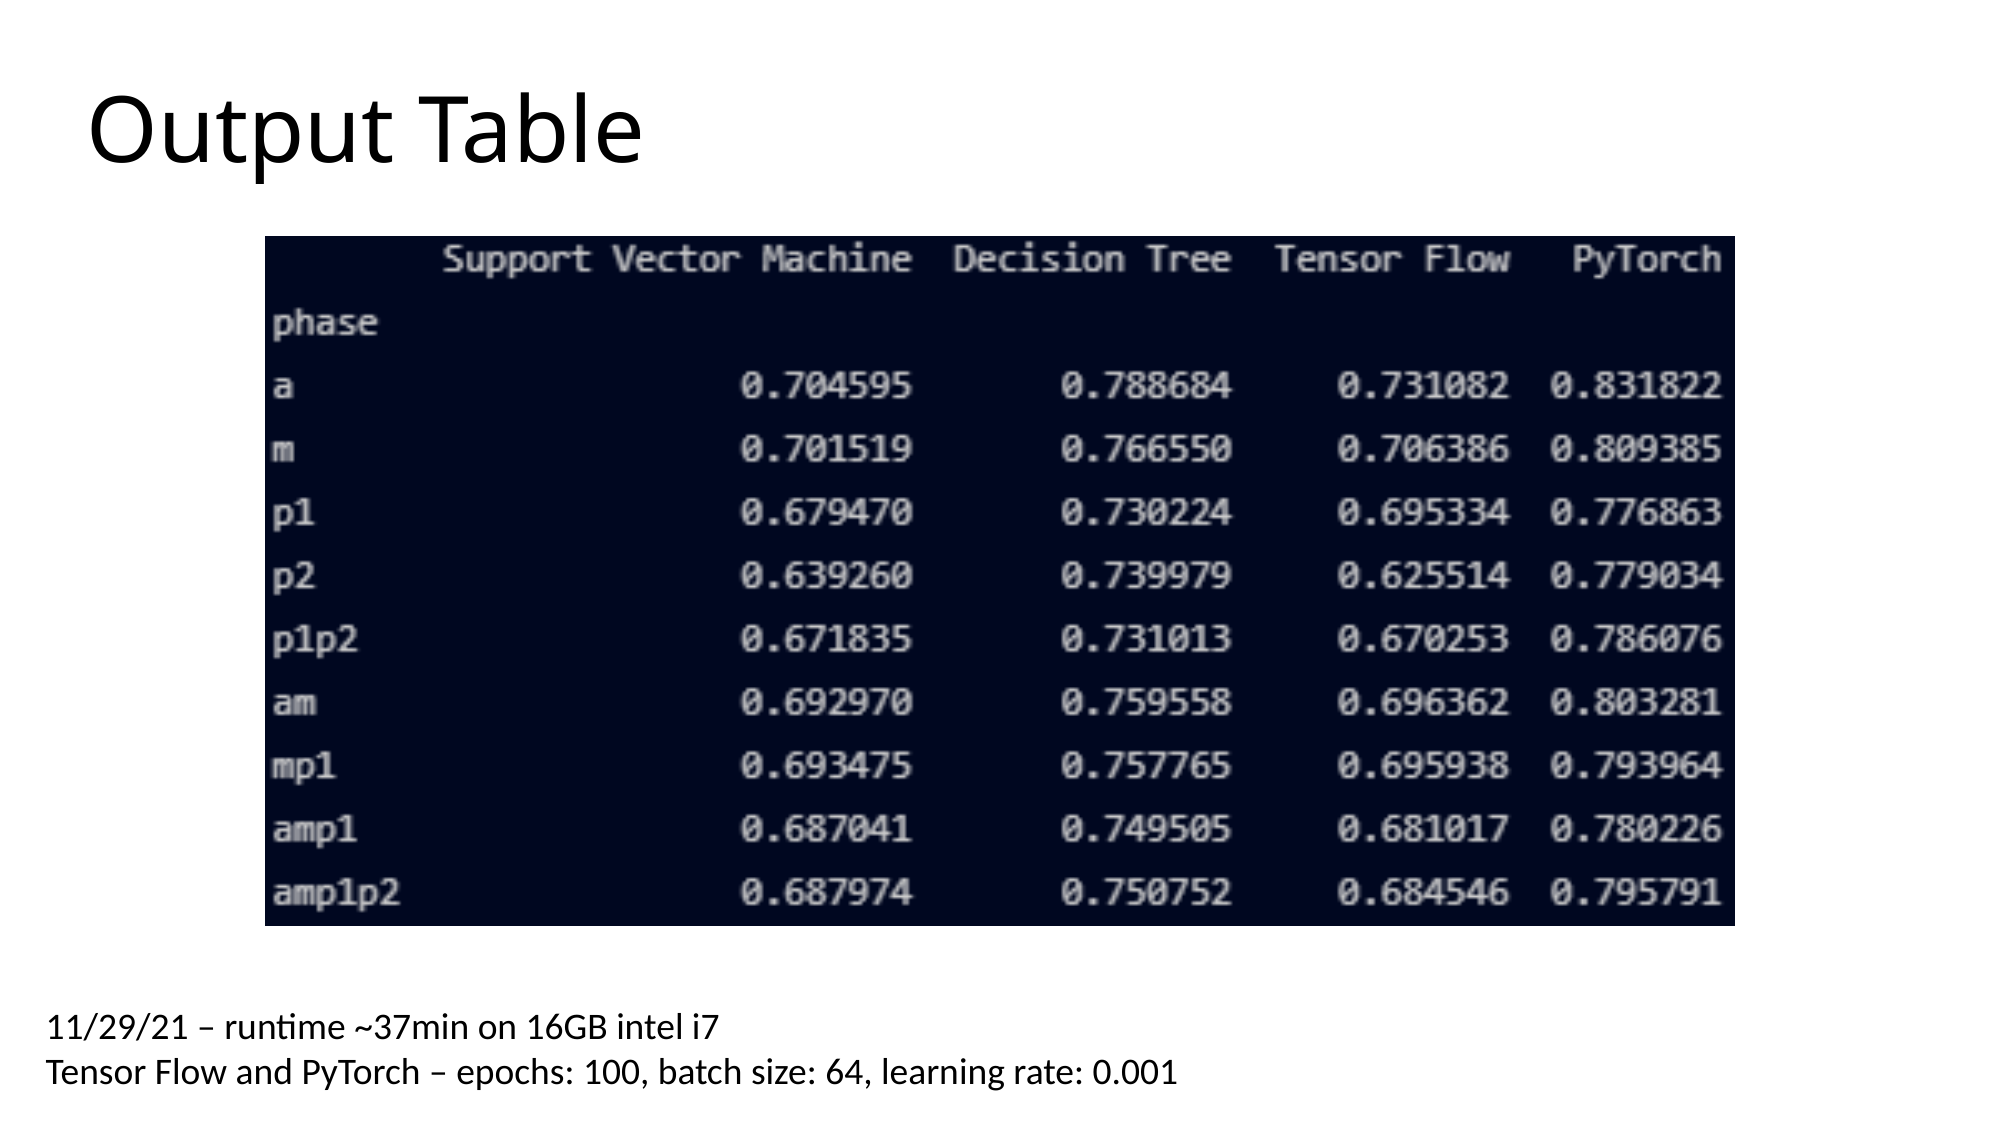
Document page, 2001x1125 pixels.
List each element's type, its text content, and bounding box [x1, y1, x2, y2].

title Output Table [71, 24, 1852, 242]
text_box 11/29/21 – runtime ~37min on 16GB intel i7 Tensor Flow and PyTorch – epochs: 100, batch size: 64, learning rate: 0.001 [30, 994, 1195, 1100]
picture [265, 236, 1735, 926]
